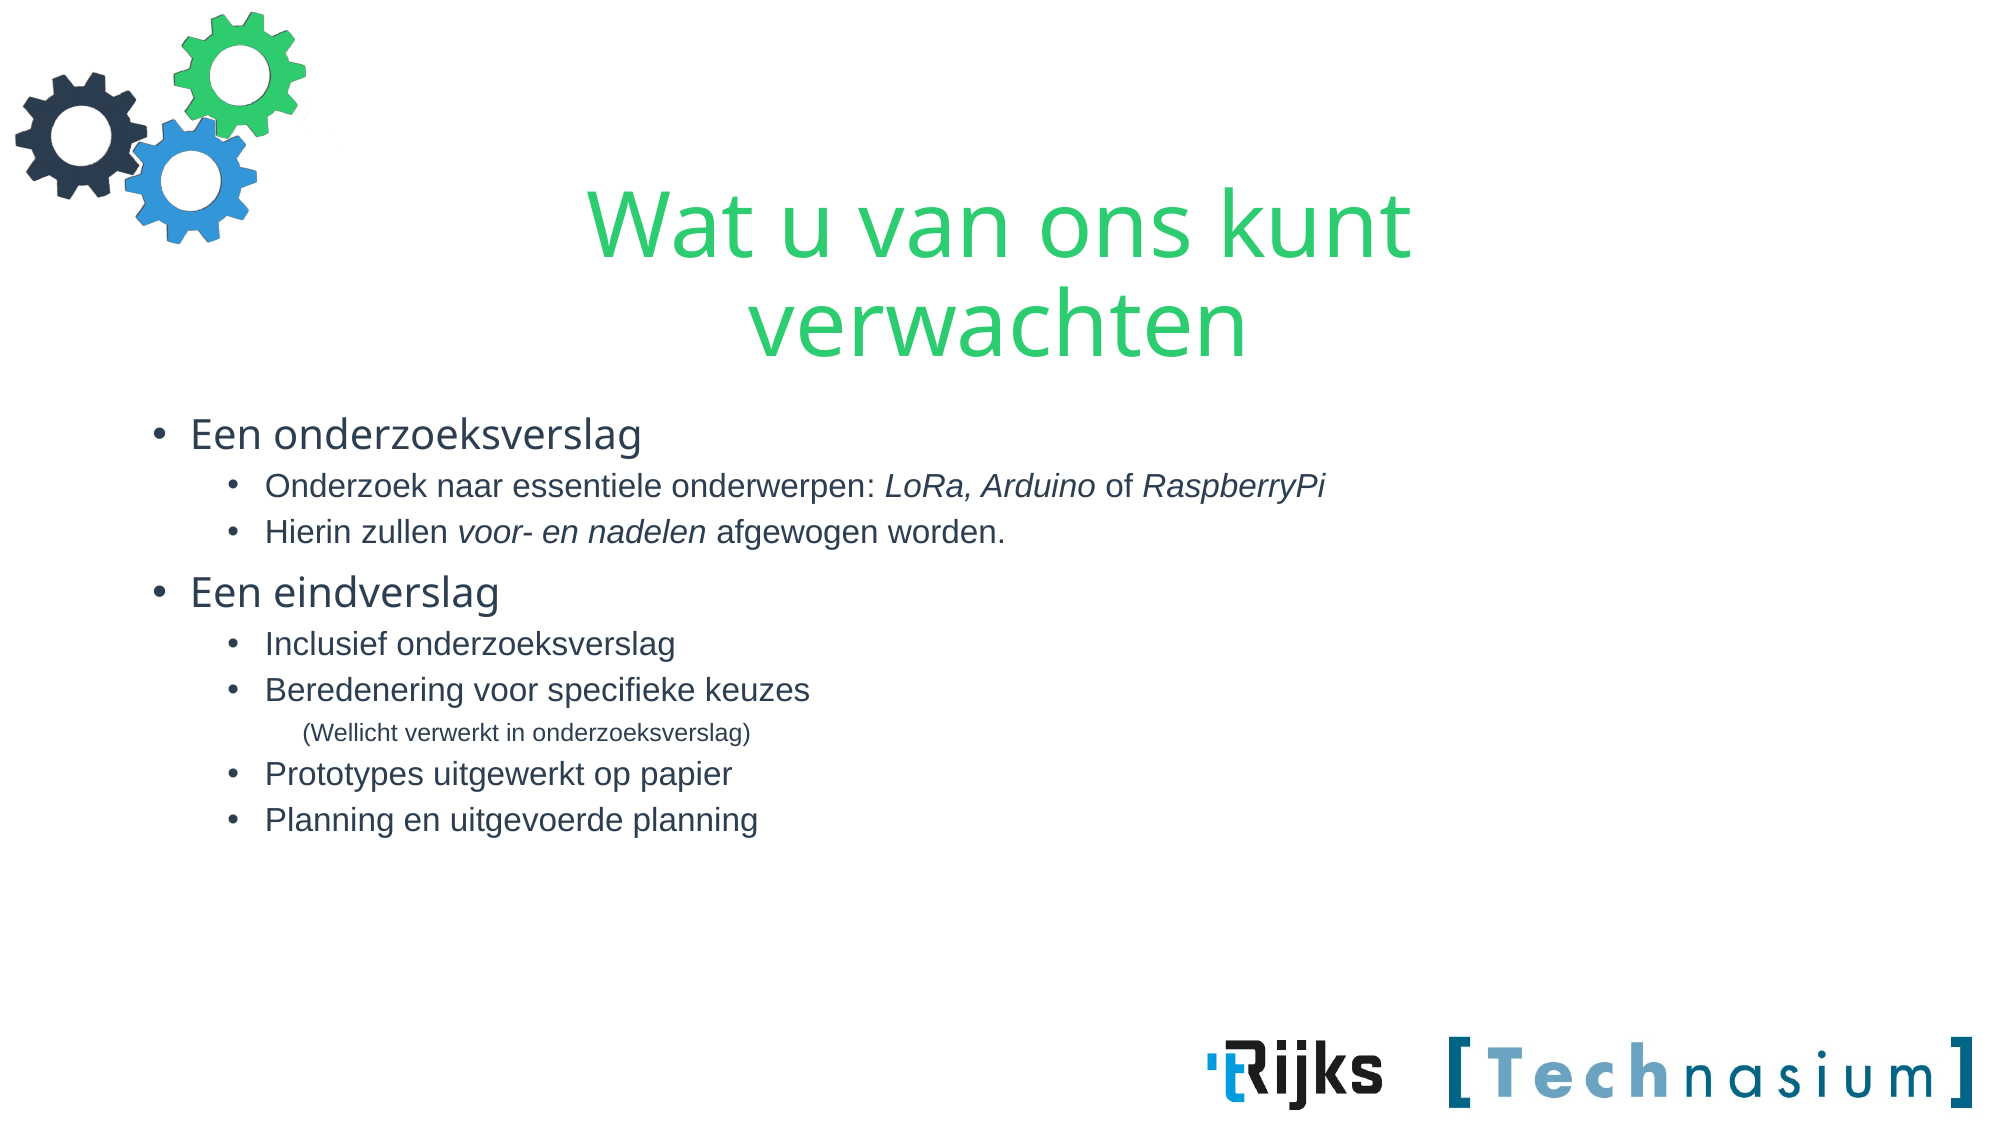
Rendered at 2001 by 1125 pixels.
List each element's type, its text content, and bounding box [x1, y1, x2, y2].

list Een onderzoeksverslag Onderzoek naar essentiele onderwerpen: LoRa, Arduino of RaspberryPi Hierin zullen voor- en nadelen afgewogen worden. Een eindverslag Inclusief onderzoeksverslag Beredenering voor specifieke keuzes (Wellicht verwerkt in onderzoeksverslag) Prototypes uitgewerkt op papier Planning en uitgevoerde planning [137, 405, 1863, 1014]
picture [1190, 1016, 1400, 1125]
picture [1422, 1024, 2000, 1125]
picture [0, 0, 355, 302]
title Wat u van ons kunt verwachten [330, 199, 1670, 354]
